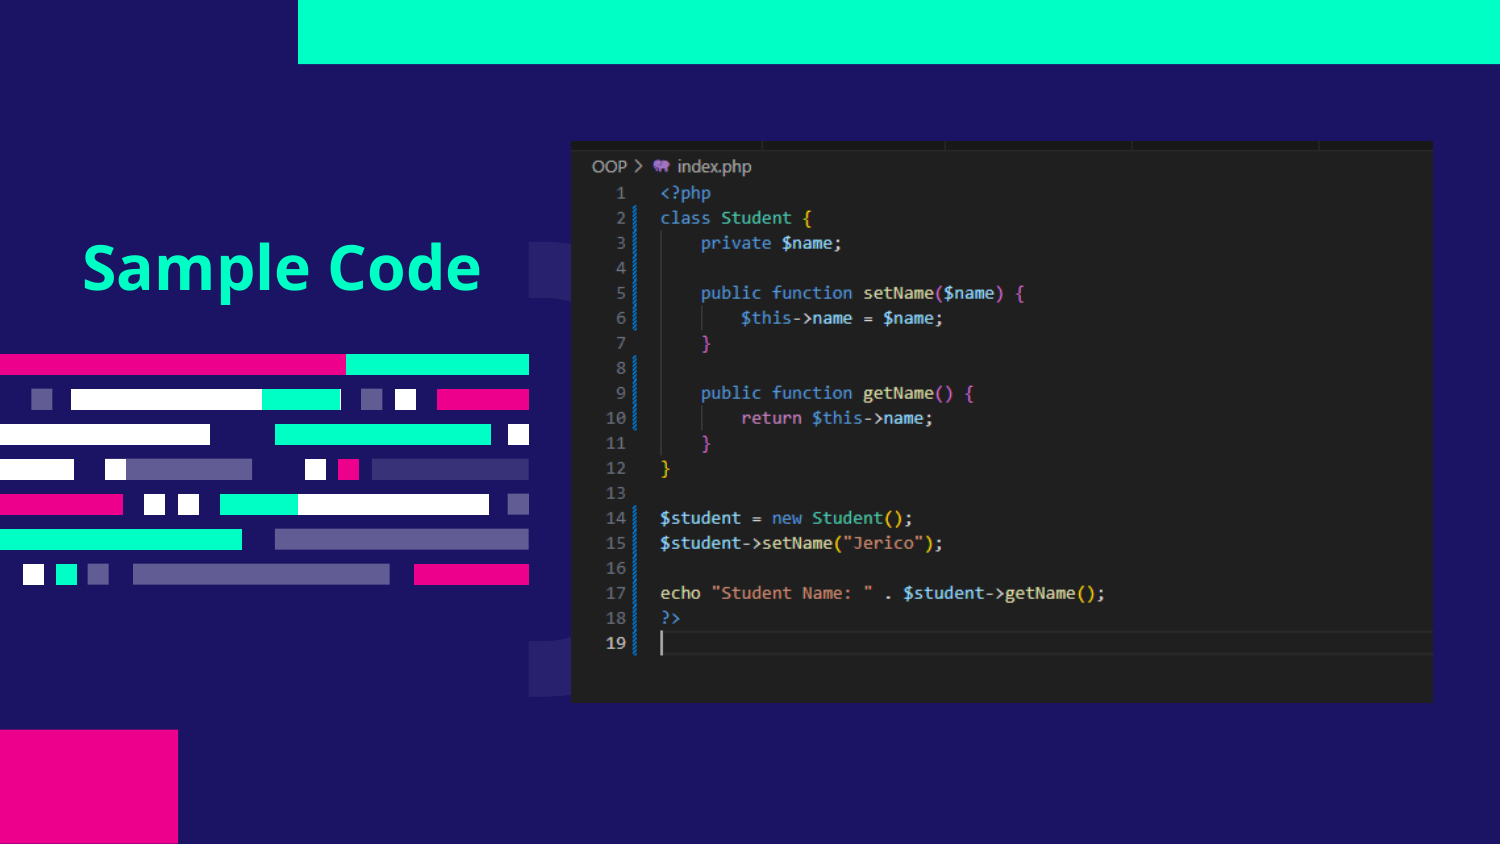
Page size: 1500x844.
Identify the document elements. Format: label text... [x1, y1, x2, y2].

picture [571, 140, 1433, 703]
title Sample Code [0, 213, 498, 323]
